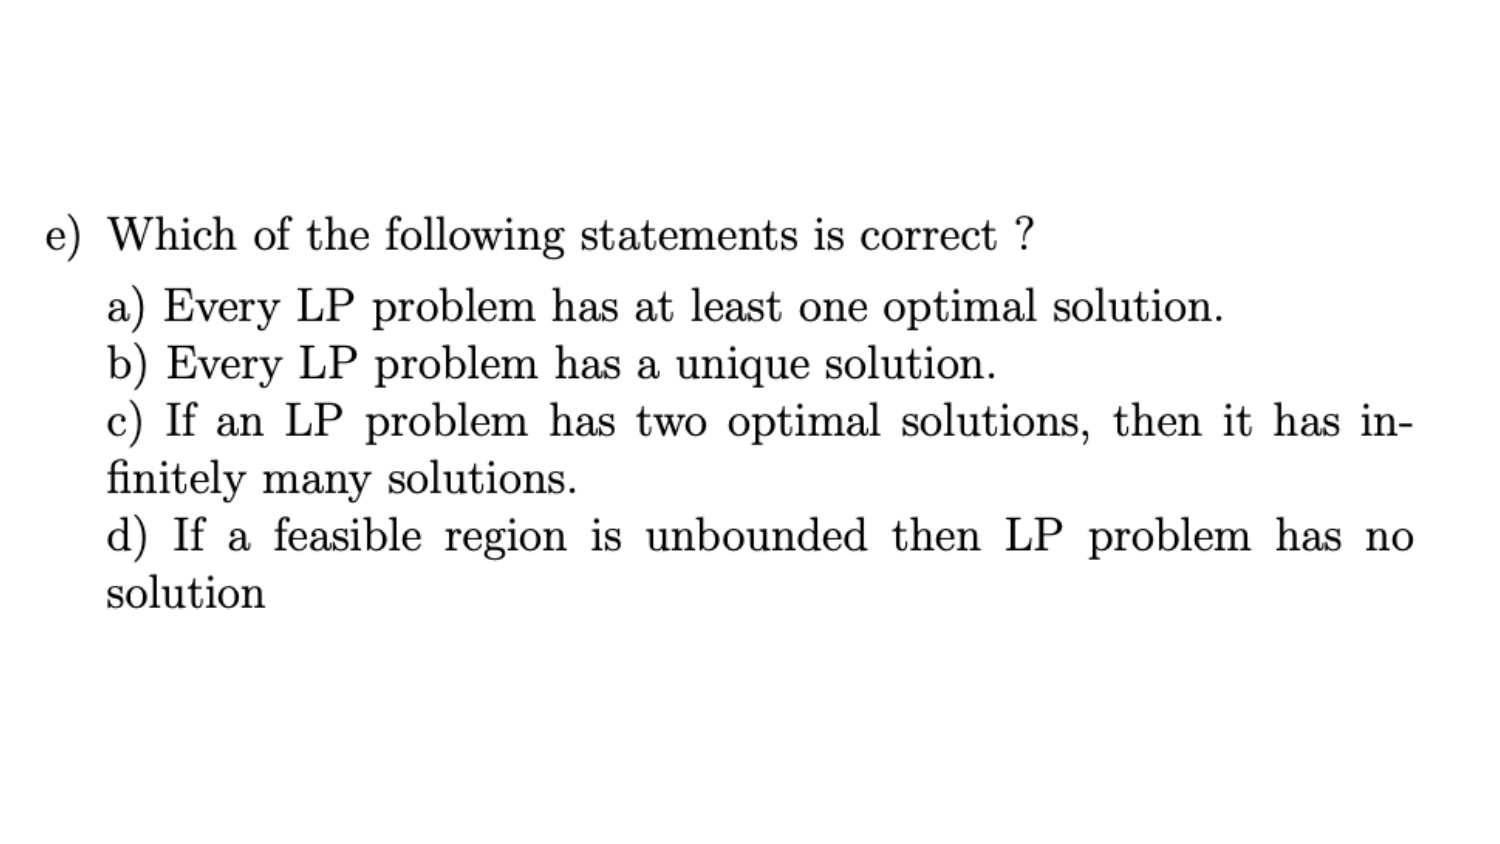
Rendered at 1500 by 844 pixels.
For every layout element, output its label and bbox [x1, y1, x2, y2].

picture [24, 205, 1476, 639]
